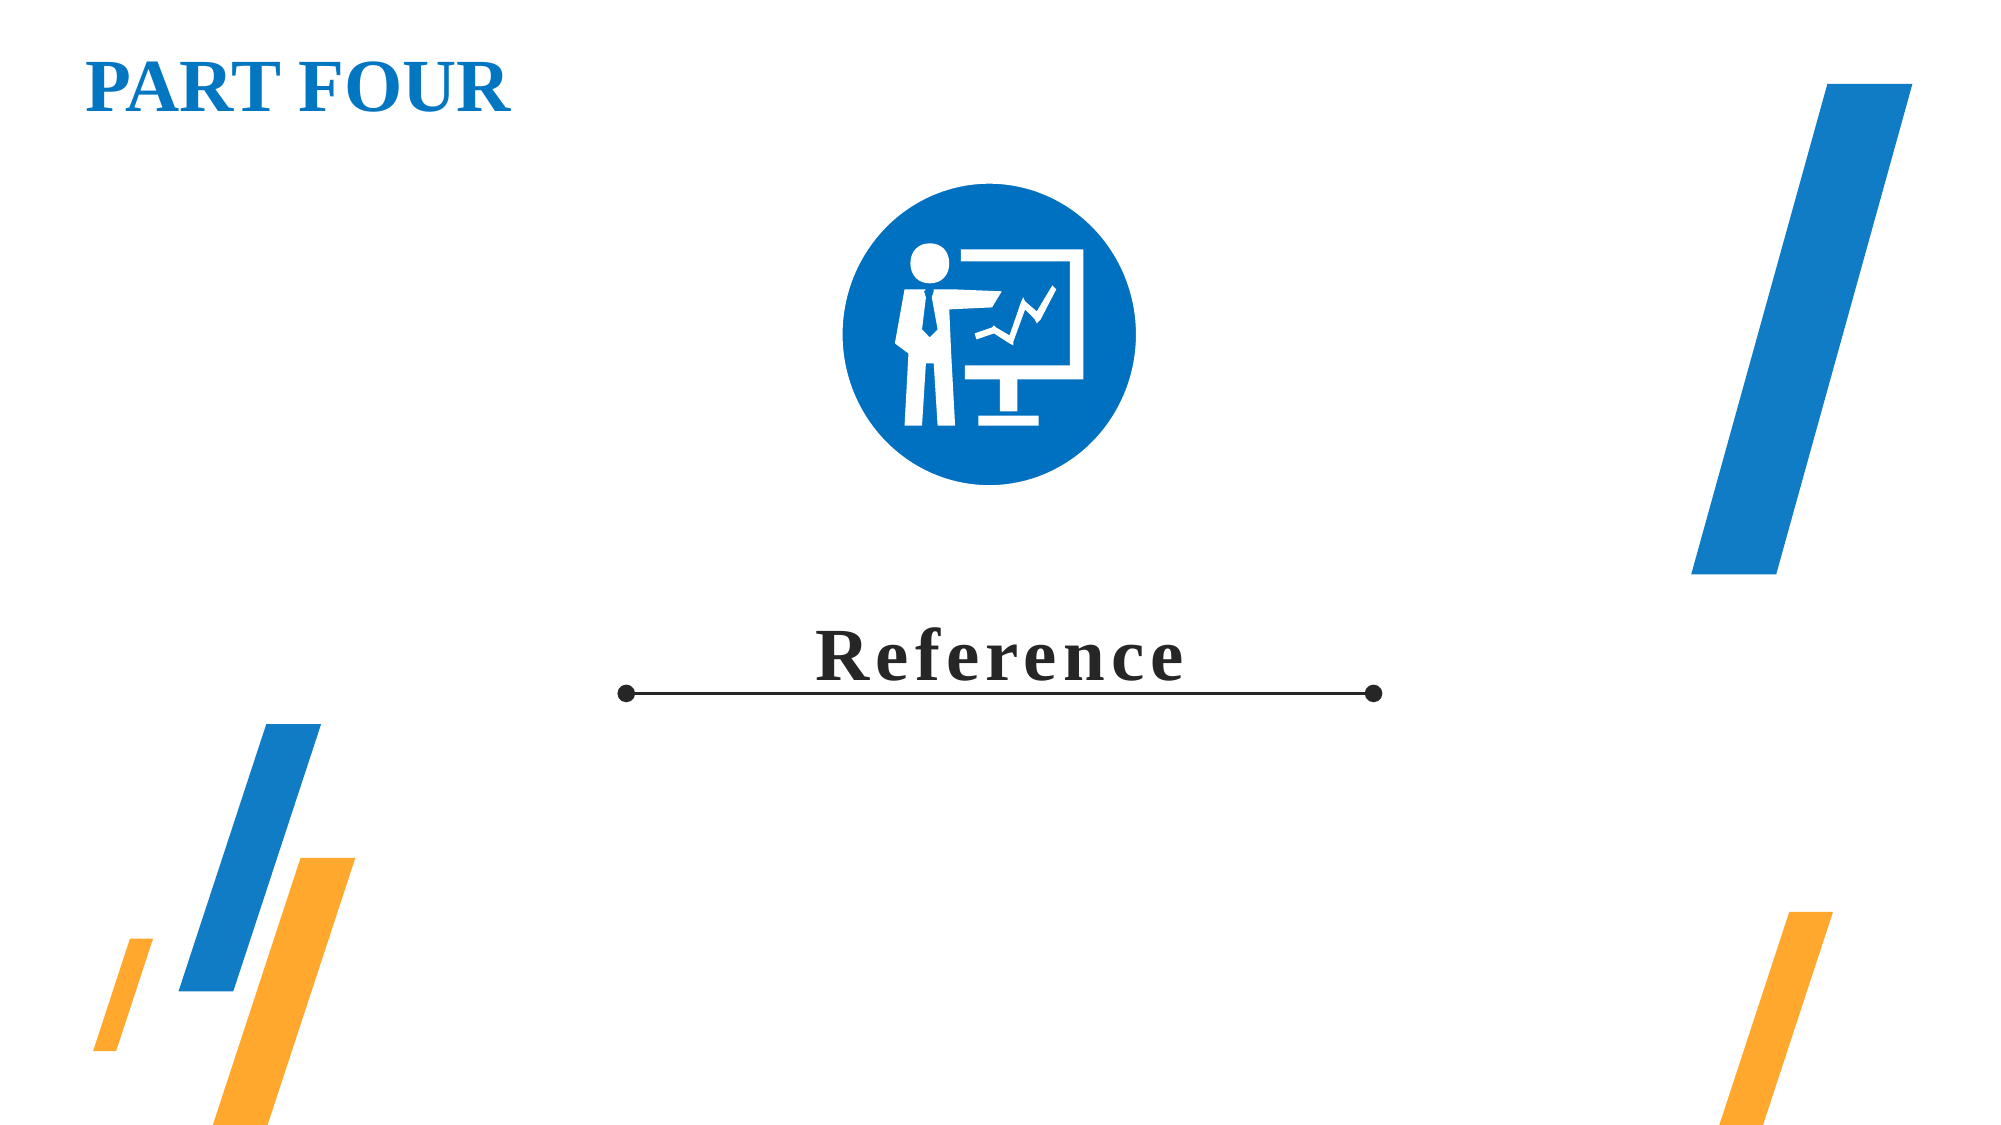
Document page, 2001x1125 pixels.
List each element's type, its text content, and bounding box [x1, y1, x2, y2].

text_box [617, 597, 1383, 704]
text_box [840, 181, 1139, 488]
text_box PART FOUR [33, 29, 564, 135]
text_box [91, 937, 155, 1053]
text_box [1689, 82, 1914, 576]
text_box [1718, 910, 1835, 1125]
text_box [177, 723, 323, 993]
text_box [211, 856, 357, 1125]
